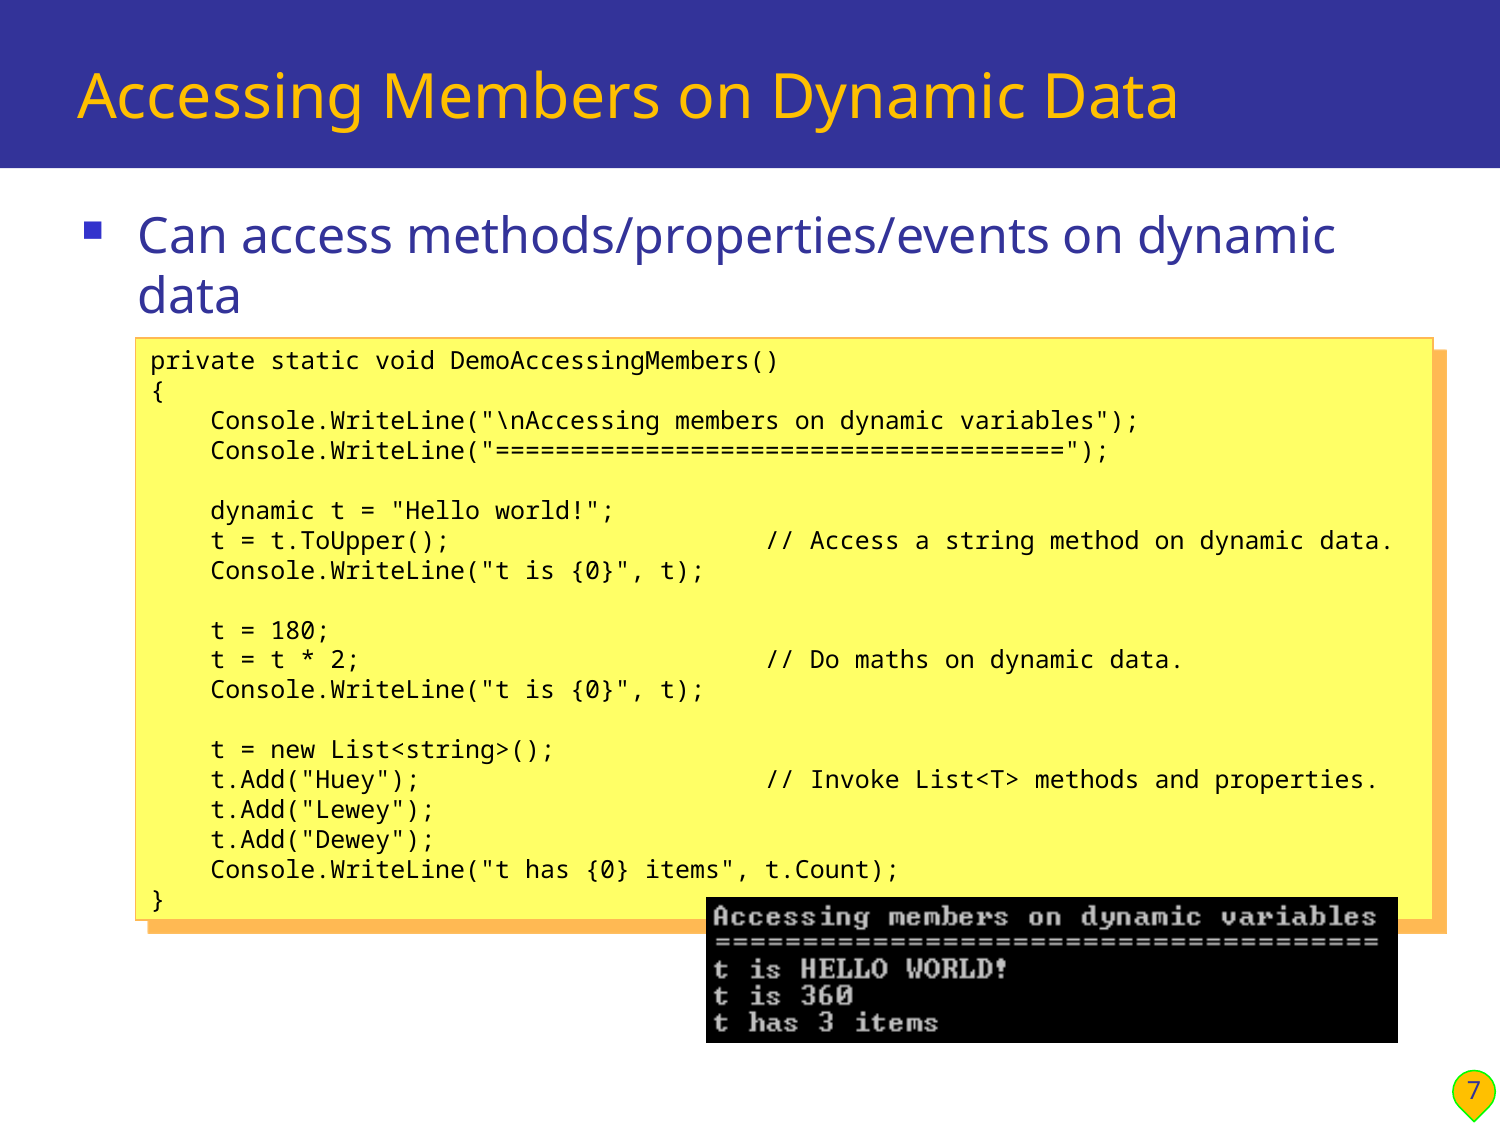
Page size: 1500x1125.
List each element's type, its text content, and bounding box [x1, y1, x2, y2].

title Accessing Members on Dynamic Data [61, 24, 1465, 139]
footer 7 [1431, 1040, 1500, 1117]
text_box private static void DemoAccessingMembers() { Console.WriteLine("\nAccessing members on dynamic variables"); Console.WriteLine("======================================"); dynamic t = "Hello world!"; t = t.ToUpper(); // Access a string method on dynamic data. Console.WriteLine("t is {0}", t); t = 180; t = t * 2; // Do maths on dynamic data. Console.WriteLine("t is {0}", t); t = new List<string>(); t.Add("Huey"); // Invoke List<T> methods and properties. t.Add("Lewey"); t.Add("Dewey"); Console.WriteLine("t has {0} items", t.Count); } [135, 338, 1433, 921]
picture [705, 897, 1398, 1043]
list Can access methods/properties/events on dynamic data Resolved at run time [66, 196, 1460, 1007]
